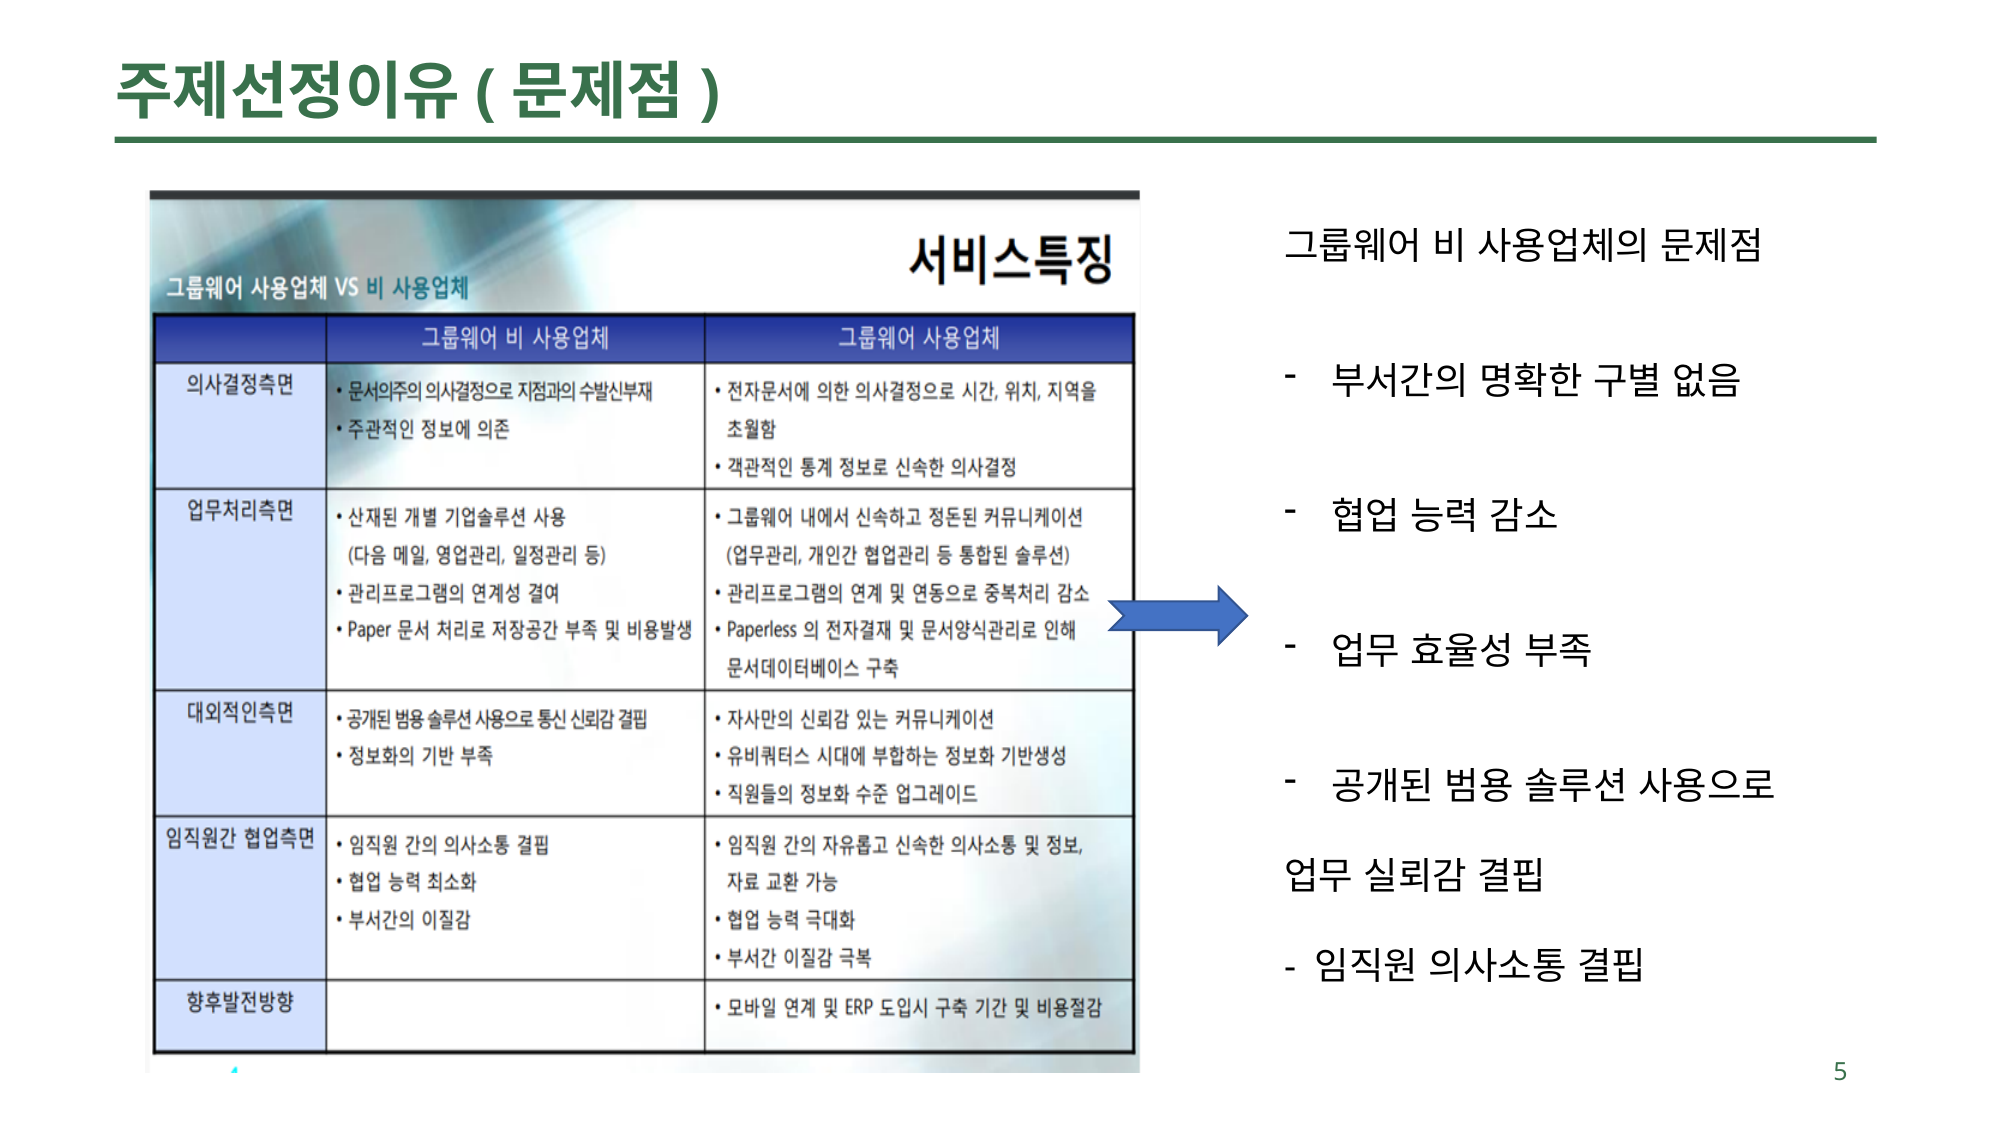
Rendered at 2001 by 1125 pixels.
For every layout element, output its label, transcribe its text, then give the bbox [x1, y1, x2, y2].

text_box [1141, 584, 1249, 647]
text_box 그룹웨어 비 사용업체의 문제점 부서간의 명확한 구별 없음 협업 능력 감소 업무 효율성 부족 공개된 범용 솔루션 사용으로 업무 실뢰감 결핍 - 임직원 의사소통 결핍 [1269, 214, 1877, 1125]
text_box 주제선정이유(문제점) [100, 5, 807, 134]
picture [145, 183, 1141, 1073]
